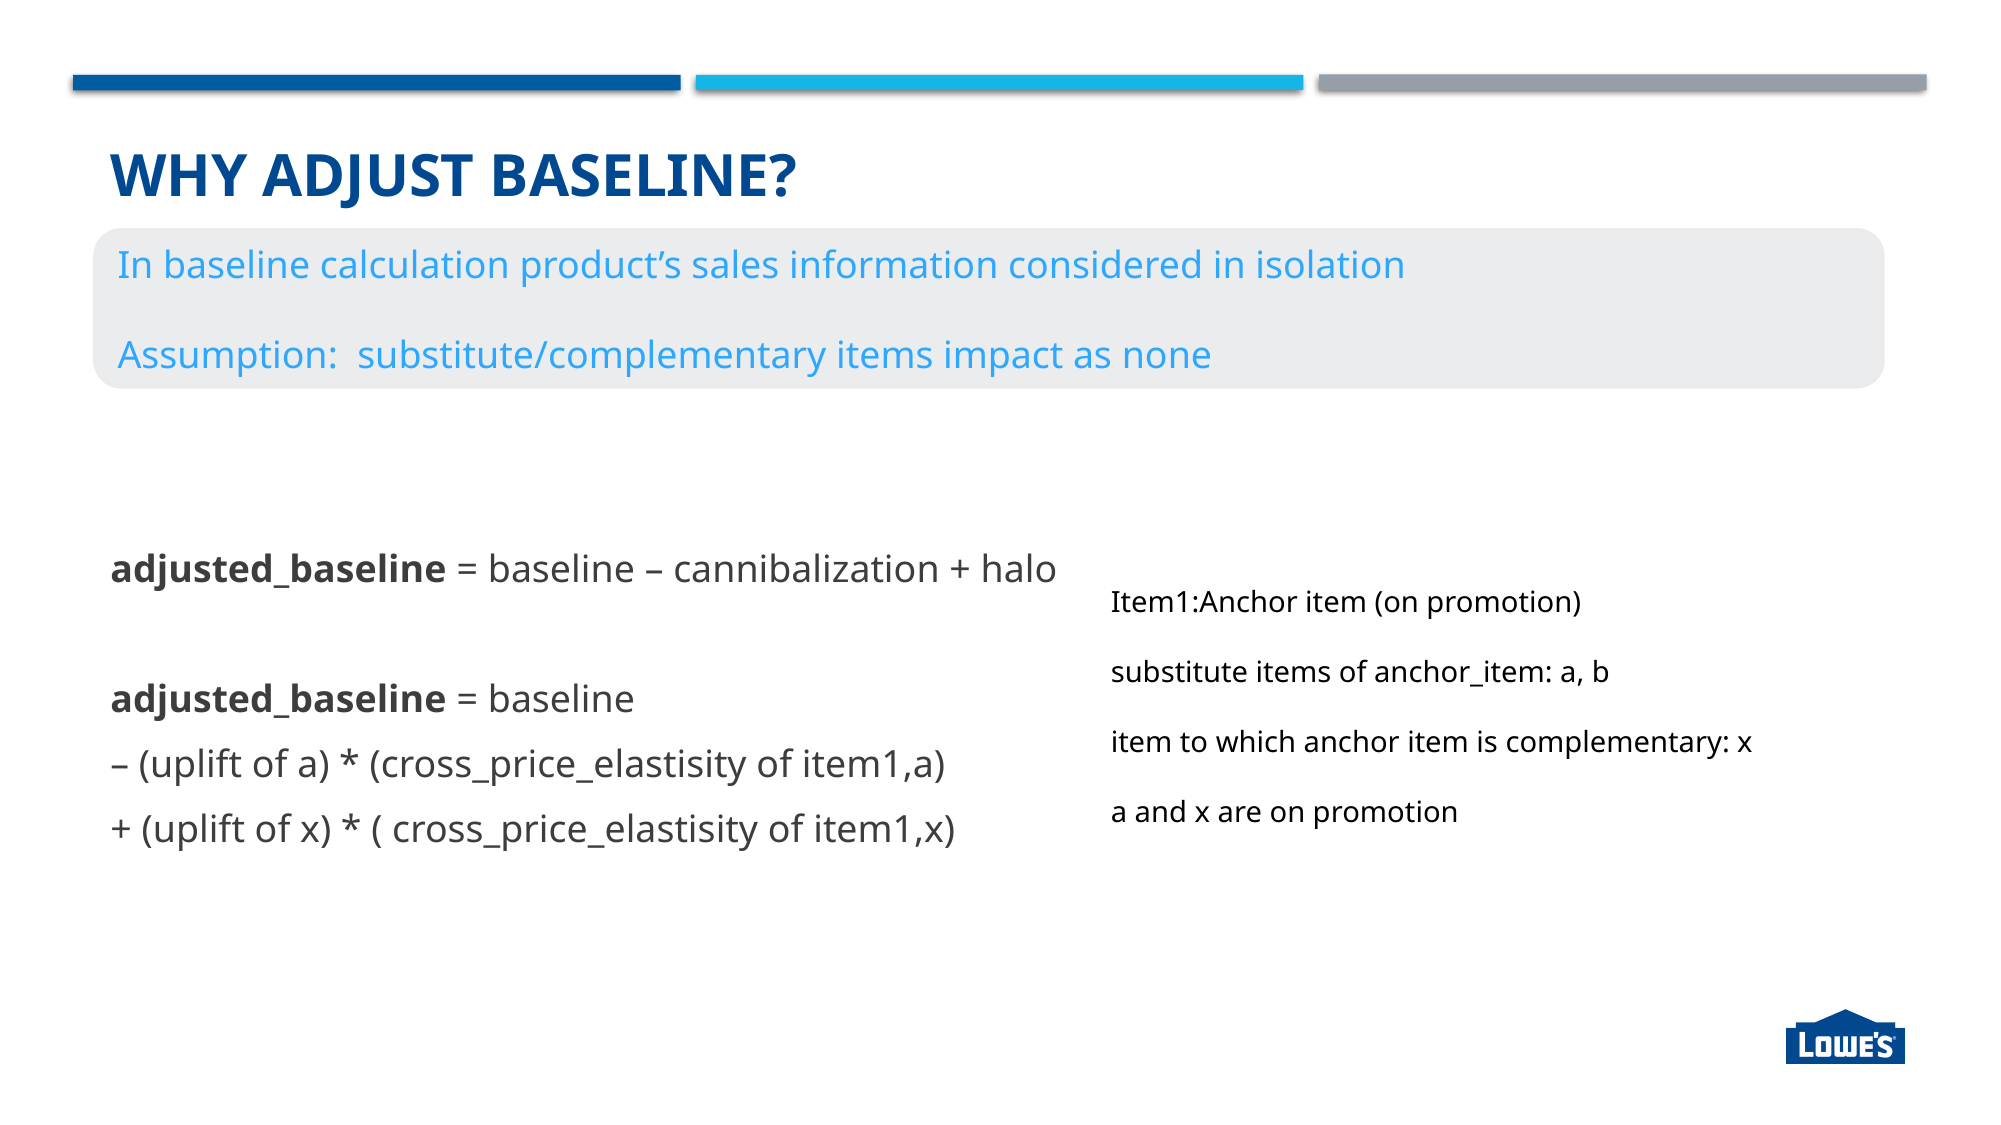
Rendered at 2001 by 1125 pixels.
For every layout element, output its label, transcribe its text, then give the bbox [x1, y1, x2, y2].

title Why adjust baseline? [95, 125, 1905, 217]
text_box In baseline calculation product’s sales information considered in isolation Assumption: substitute/complementary items impact as none [93, 228, 1885, 389]
list adjusted_baseline = baseline – cannibalization + halo adjusted_baseline = baseline – (uplift of a) * (cross_price_elastisity of item1,a) + (uplift of x) * ( cross_price_elastisity of item1,x) [95, 462, 1905, 999]
picture [1786, 1009, 1905, 1064]
text_box Item1:Anchor item (on promotion) substitute items of anchor_item: a, b item to which anchor item is complementary: x a and x are on promotion [1096, 365, 1804, 976]
